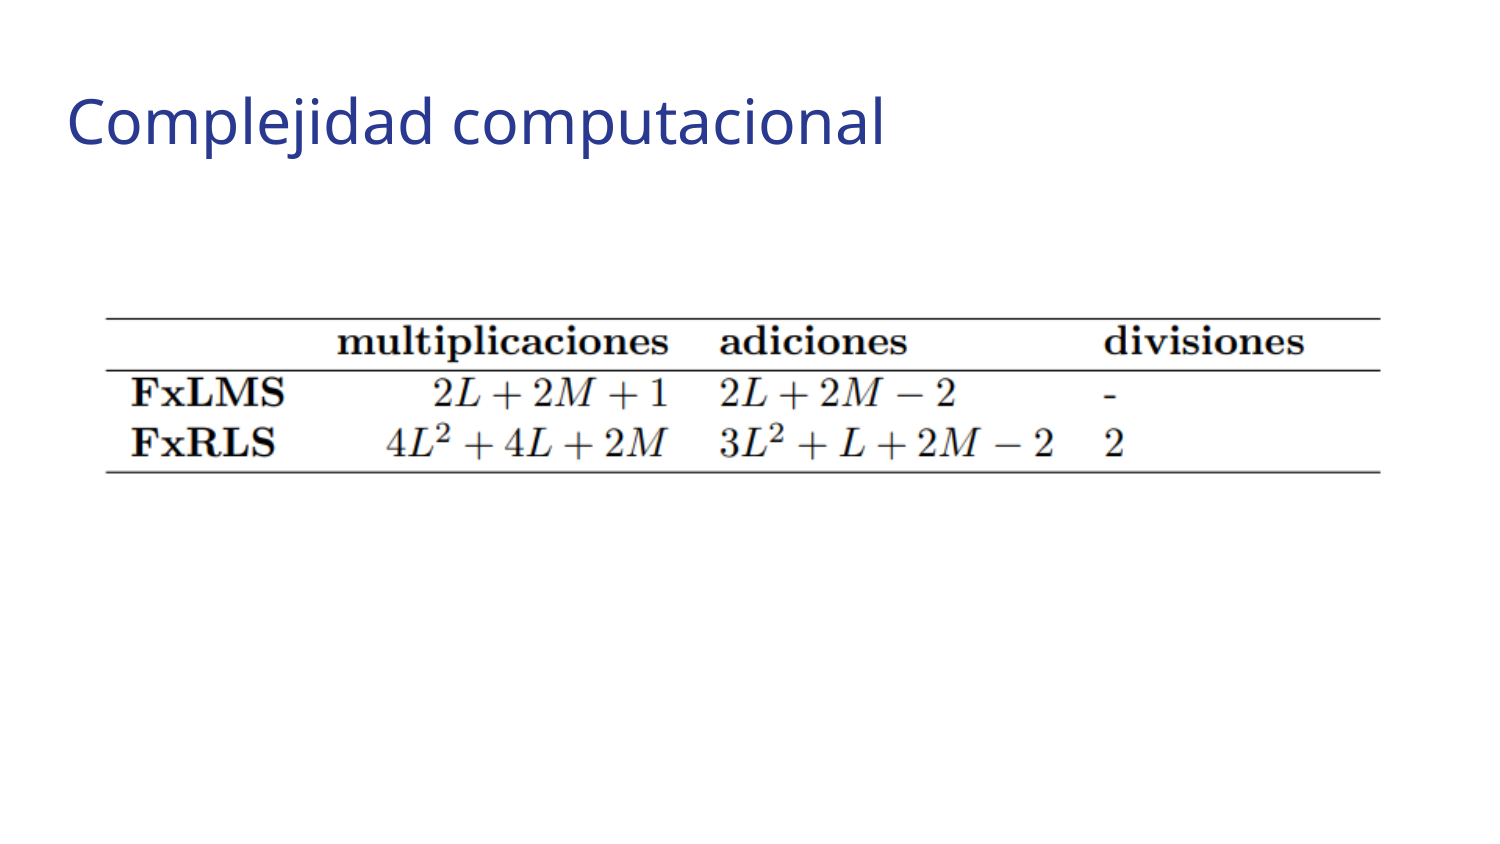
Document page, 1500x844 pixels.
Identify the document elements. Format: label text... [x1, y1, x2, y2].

title Complejidad computacional [51, 67, 1449, 167]
picture [91, 276, 1409, 514]
